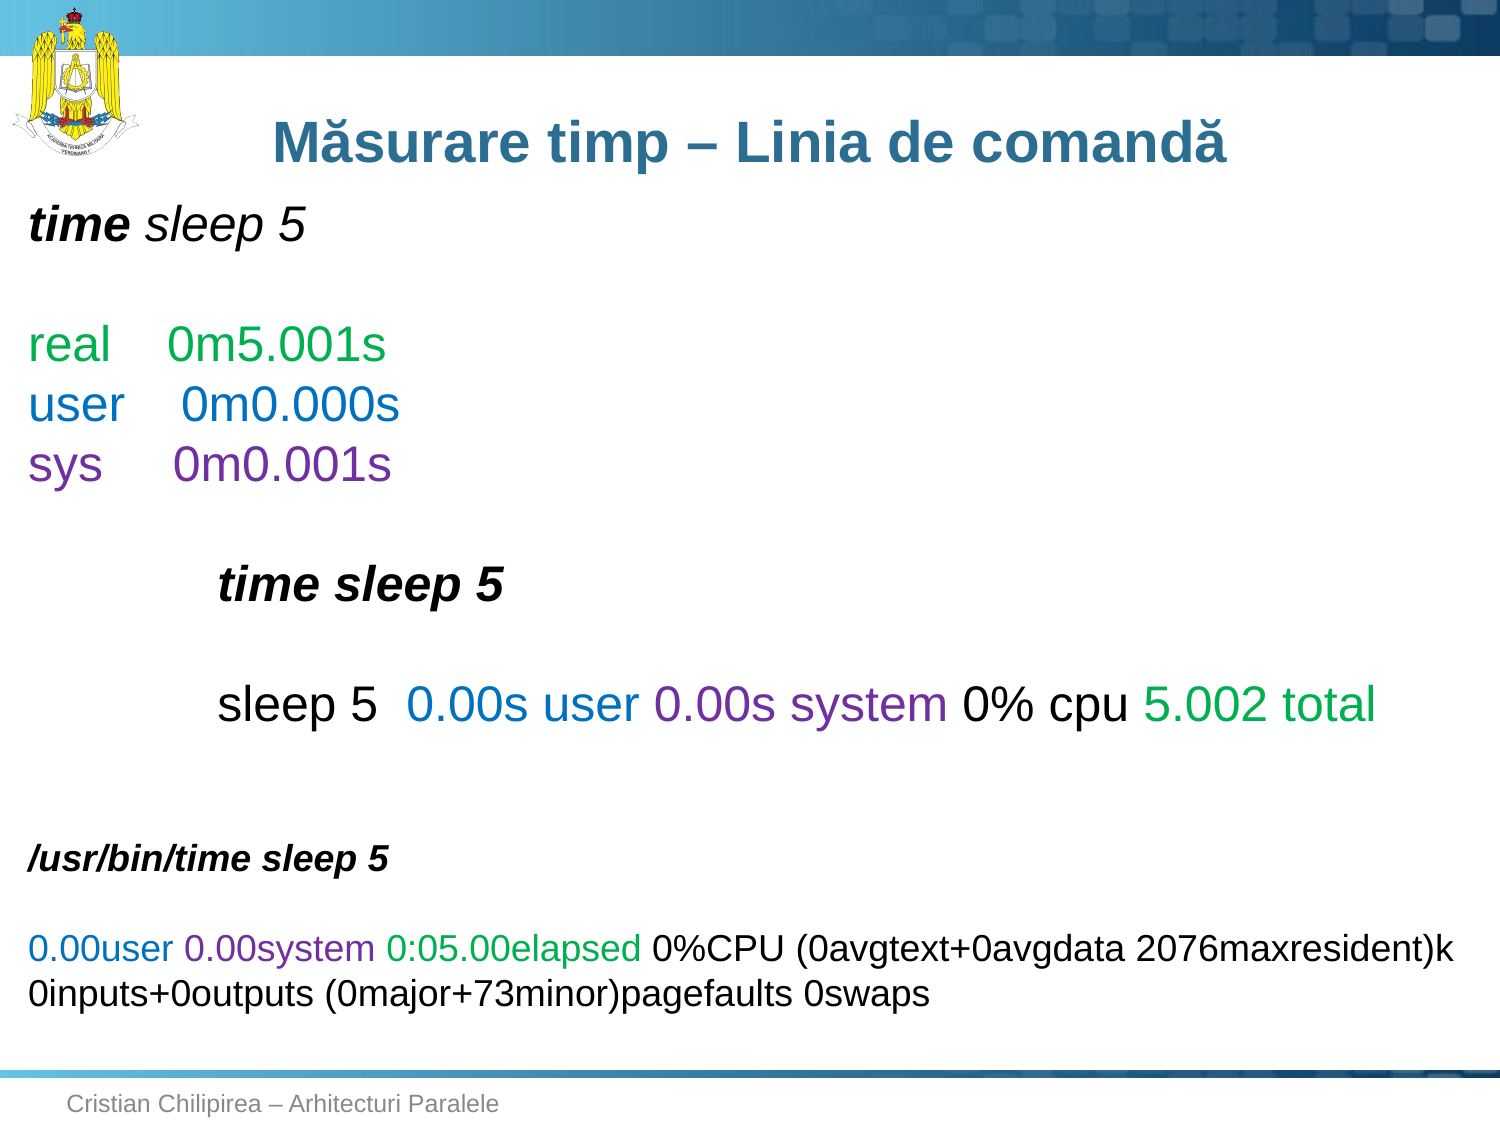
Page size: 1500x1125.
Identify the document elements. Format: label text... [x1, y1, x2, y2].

footer Cristian Chilipirea – Arhitecturi Paralele [51, 1083, 1157, 1125]
text_box time sleep 5 sleep 5 0.00s user 0.00s system 0% cpu 5.002 total [202, 543, 1500, 739]
picture [0, 1070, 1500, 1078]
text_box /usr/bin/time sleep 5 0.00user 0.00system 0:05.00elapsed 0%CPU (0avgtext+0avgdata 2076maxresident)k 0inputs+0outputs (0major+73minor)pagefaults 0swaps [13, 826, 1500, 1022]
title Măsurare timp – Linia de comandă [51, 102, 1449, 178]
picture [0, 0, 1500, 156]
text_box time sleep 5 real 0m5.001s user 0m0.000s sys 0m0.001s [13, 183, 764, 499]
